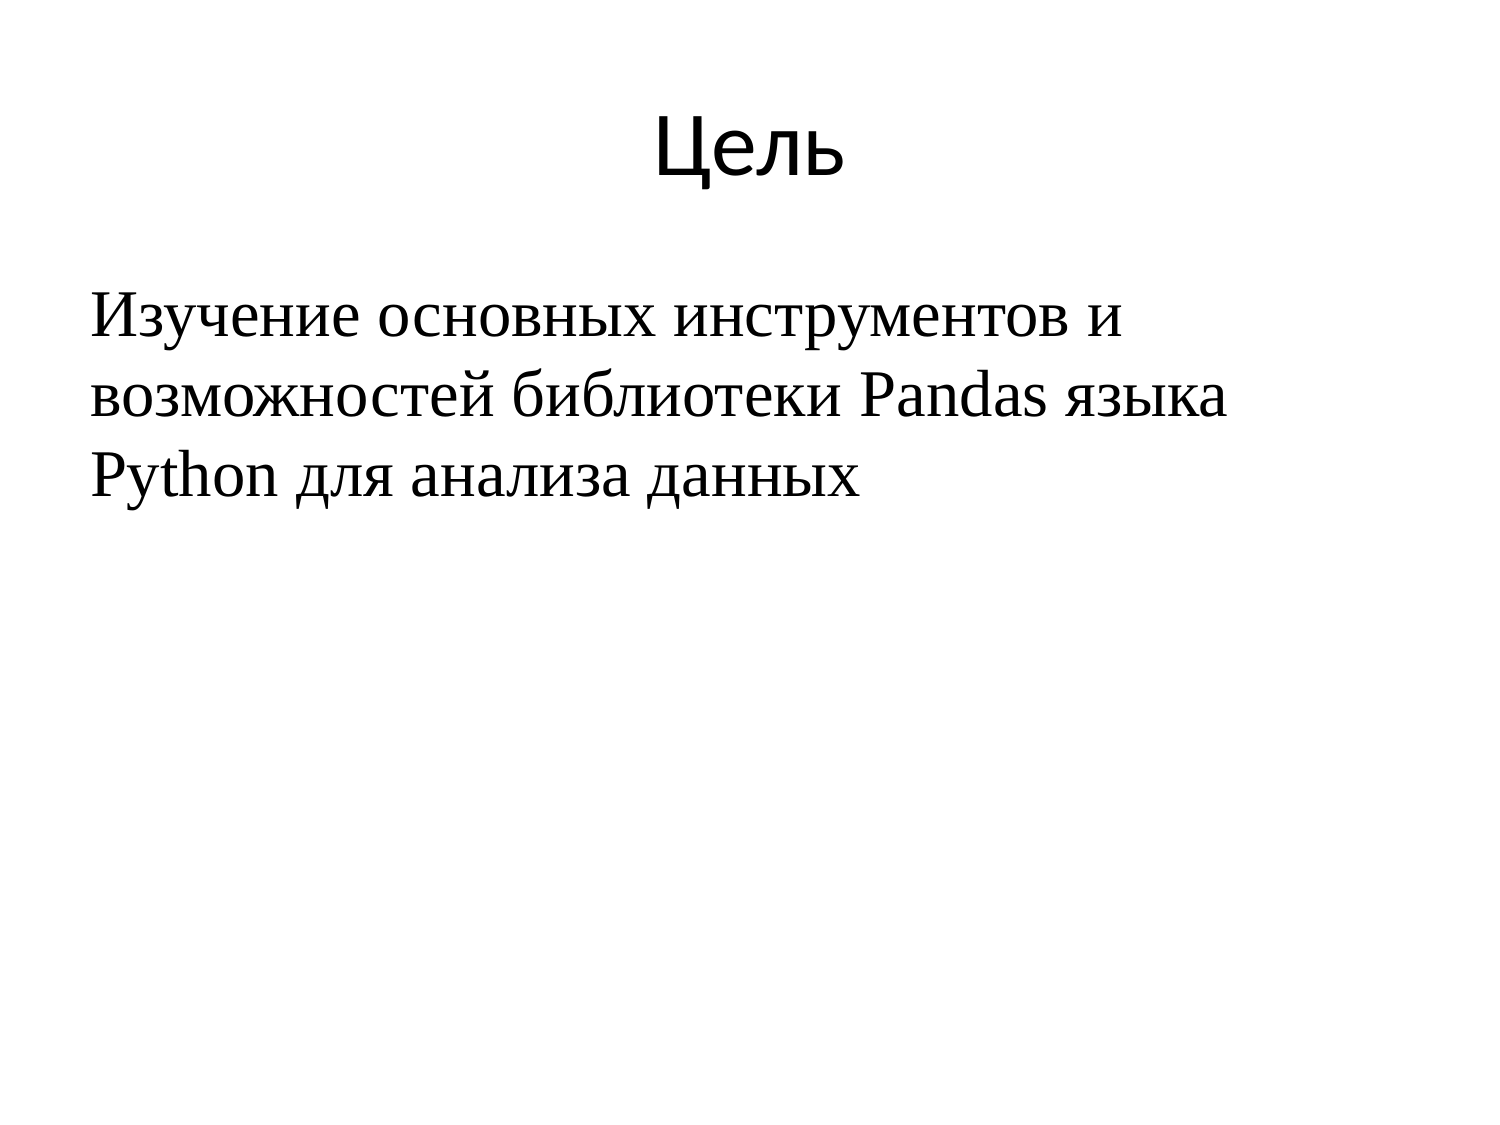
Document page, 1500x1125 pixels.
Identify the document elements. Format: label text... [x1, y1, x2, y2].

list Изучение основных инструментов и возможностей библиотеки Pandas языка Python для анализа данных [75, 262, 1425, 1005]
title Цель [75, 45, 1425, 233]
